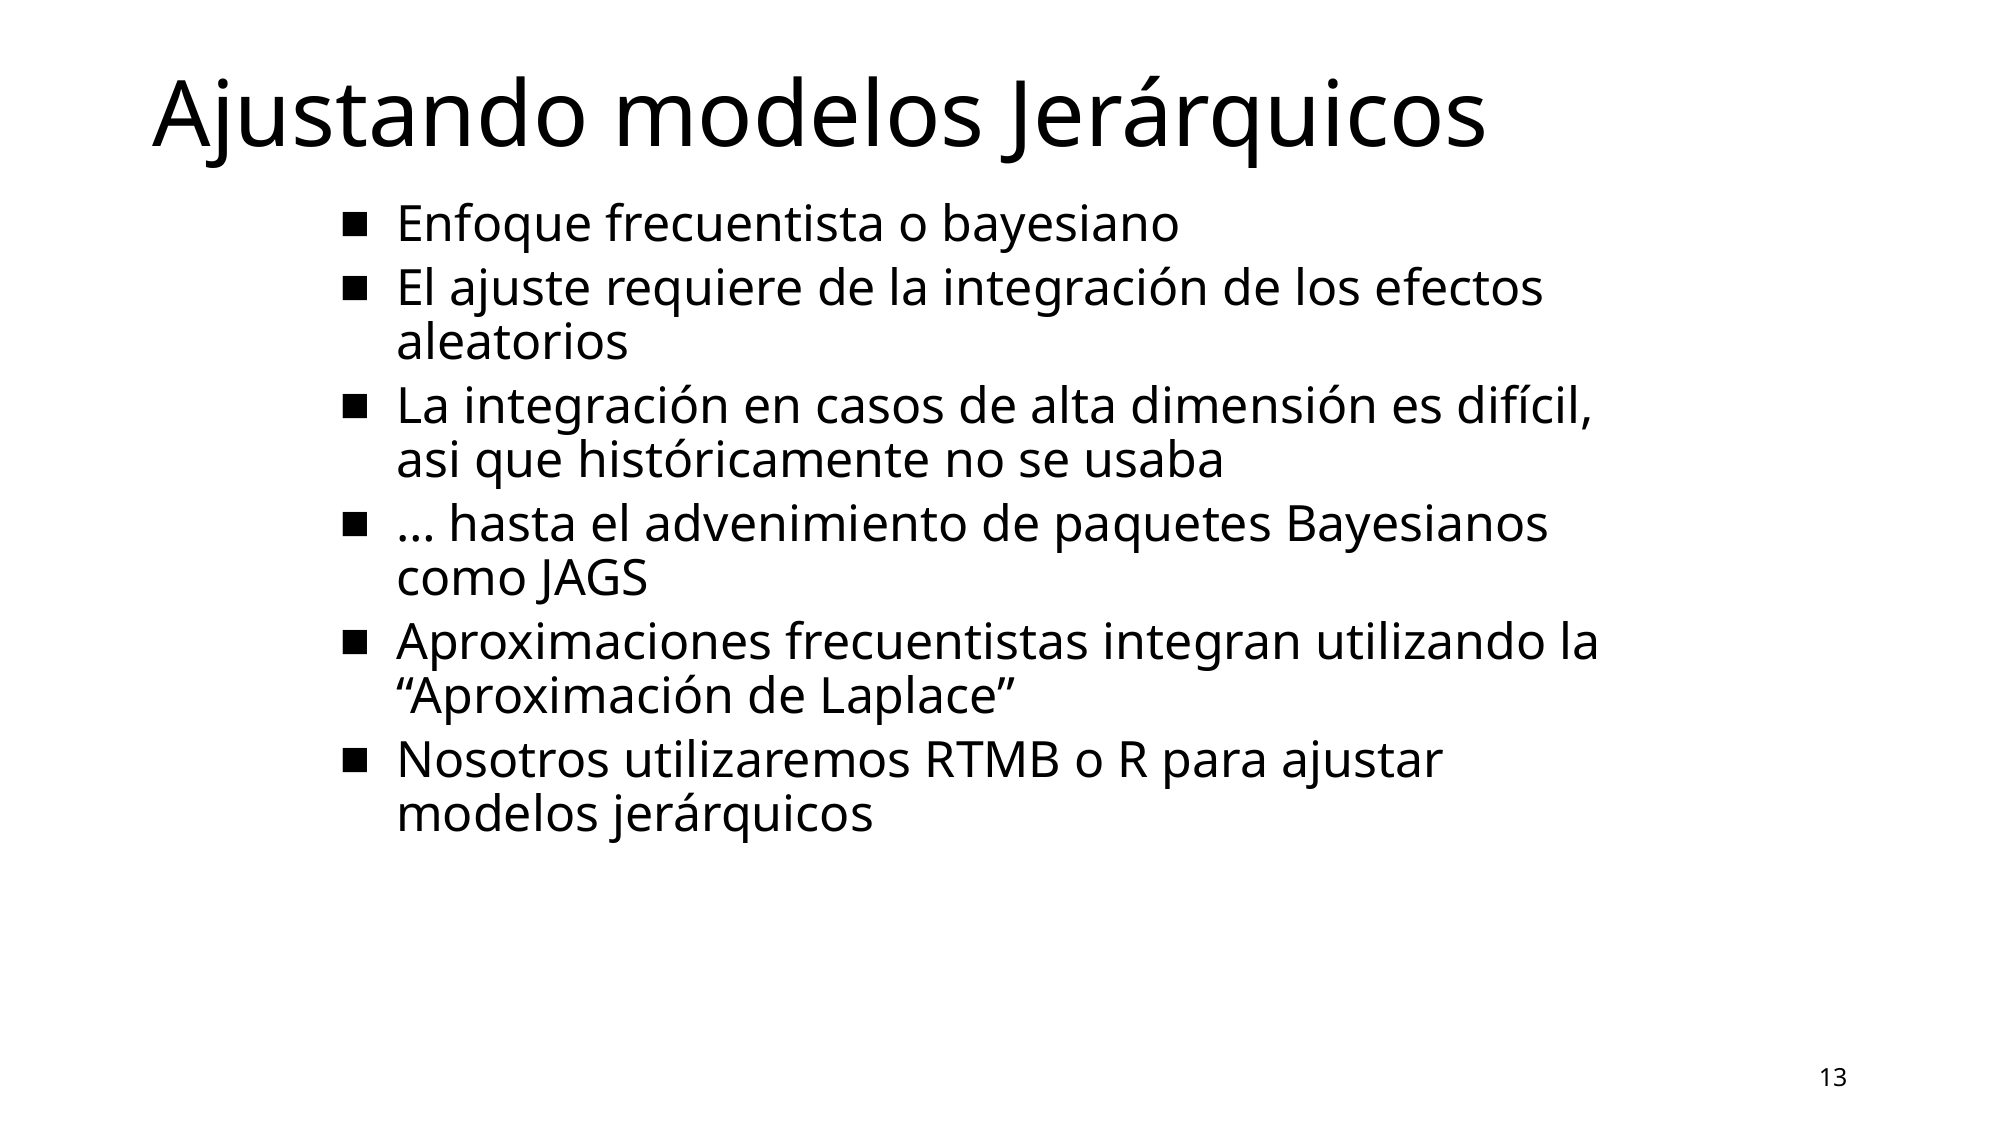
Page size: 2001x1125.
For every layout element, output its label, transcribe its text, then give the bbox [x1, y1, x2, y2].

title Ajustando modelos Jerárquicos [137, 59, 1863, 278]
slide_number 13 [1412, 1042, 1863, 1103]
list Enfoque frecuentista o bayesiano El ajuste requiere de la integración de los efectos aleatorios La integración en casos de alta dimensión es difícil, asi que históricamente no se usaba … hasta el advenimiento de paquetes Bayesianos como JAGS Aproximaciones frecuentistas integran utilizando la “Aproximación de Laplace” Nosotros utilizaremos RTMB o R para ajustar modelos jerárquicos [324, 190, 1675, 935]
